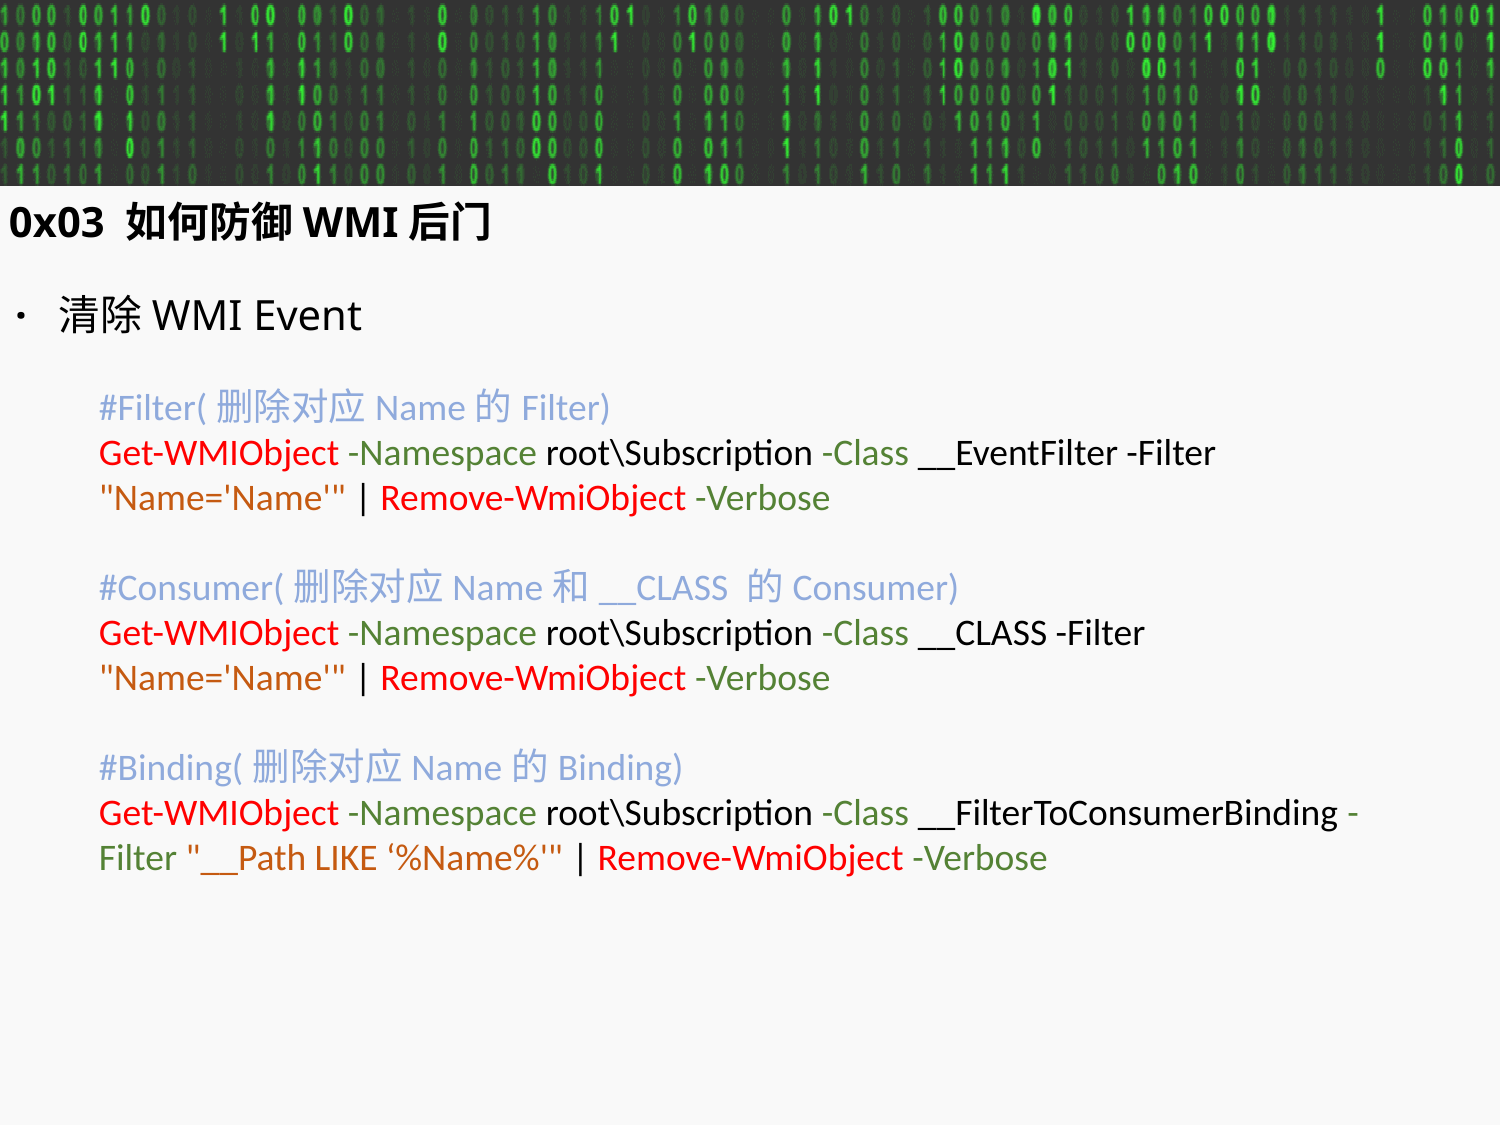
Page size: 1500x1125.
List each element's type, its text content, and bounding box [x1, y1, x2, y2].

text_box #Filter(删除对应Name的Filter) Get-WMIObject -Namespace root\Subscription -Class __EventFilter -Filter "Name='Name'" | Remove-WmiObject -Verbose #Consumer(删除对应Name和__CLASS 的Consumer) Get-WMIObject -Namespace root\Subscription -Class __CLASS -Filter "Name='Name'" | Remove-WmiObject -Verbose #Binding(删除对应Name的Binding) Get-WMIObject -Namespace root\Subscription -Class __FilterToConsumerBinding -Filter "__Path LIKE ‘%Name%'" | Remove-WmiObject -Verbose [84, 375, 1416, 886]
text_box 0x03 如何防御WMI后门 [0, 187, 507, 253]
text_box · 清除WMI Event [0, 281, 378, 347]
